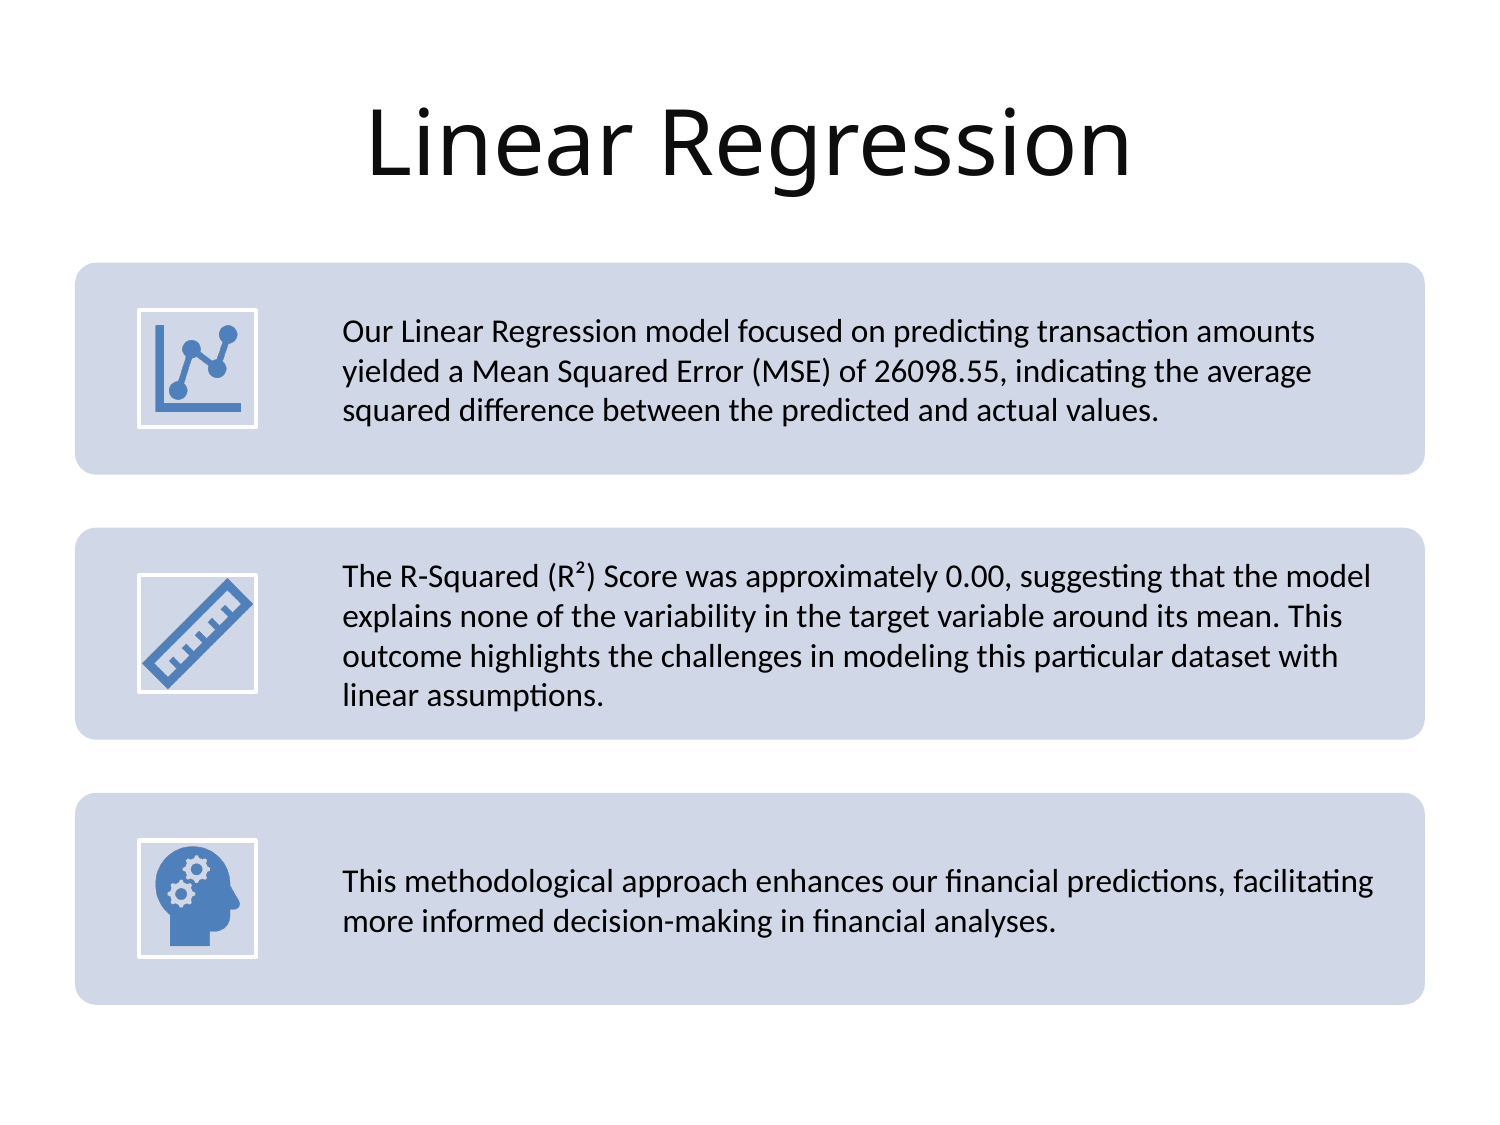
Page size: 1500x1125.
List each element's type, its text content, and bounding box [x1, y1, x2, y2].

title Linear Regression [75, 45, 1425, 233]
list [74, 262, 1426, 1006]
